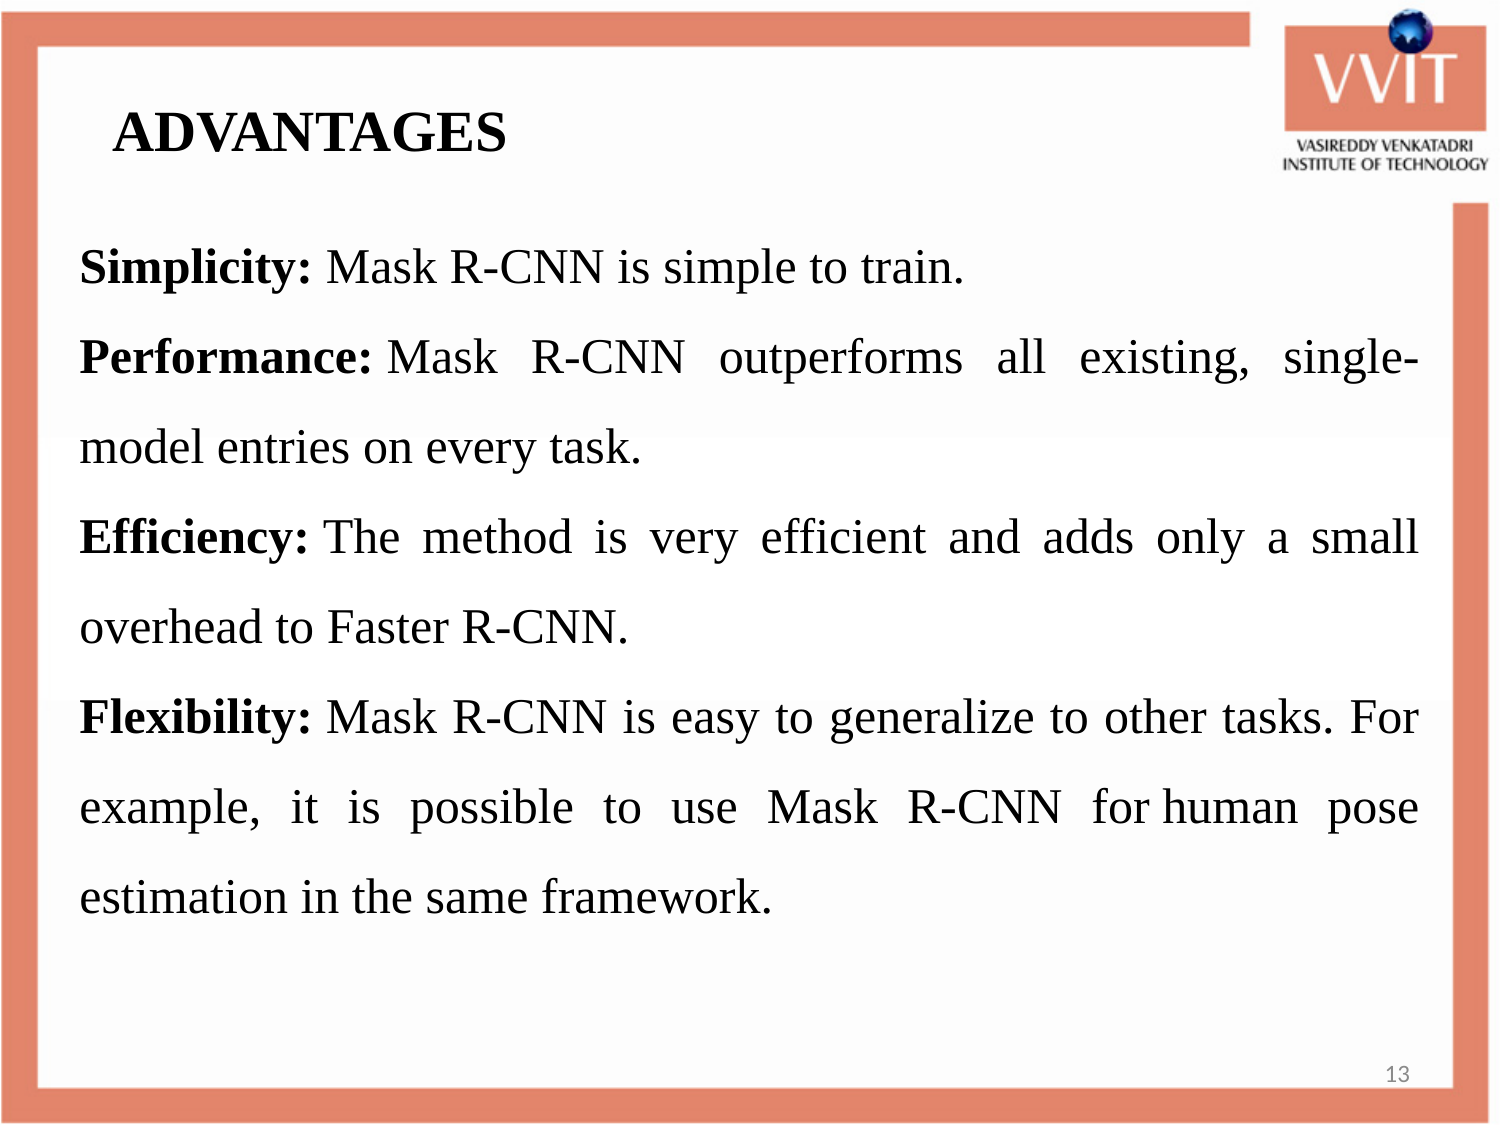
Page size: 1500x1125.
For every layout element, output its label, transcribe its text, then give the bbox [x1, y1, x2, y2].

picture [0, 0, 1500, 1125]
slide_number 13 [1074, 1061, 1425, 1103]
text_box Simplicity: Mask R-CNN is simple to train. Performance: Mask R-CNN outperforms all existing, single-model entries on every task. Efficiency: The method is very efficient and adds only a small overhead to Faster R-CNN. Flexibility: Mask R-CNN is easy to generalize to other tasks. For example, it is possible to use Mask R-CNN for human pose estimation in the same framework. [64, 196, 1436, 1061]
text_box ADVANTAGES [97, 85, 523, 196]
